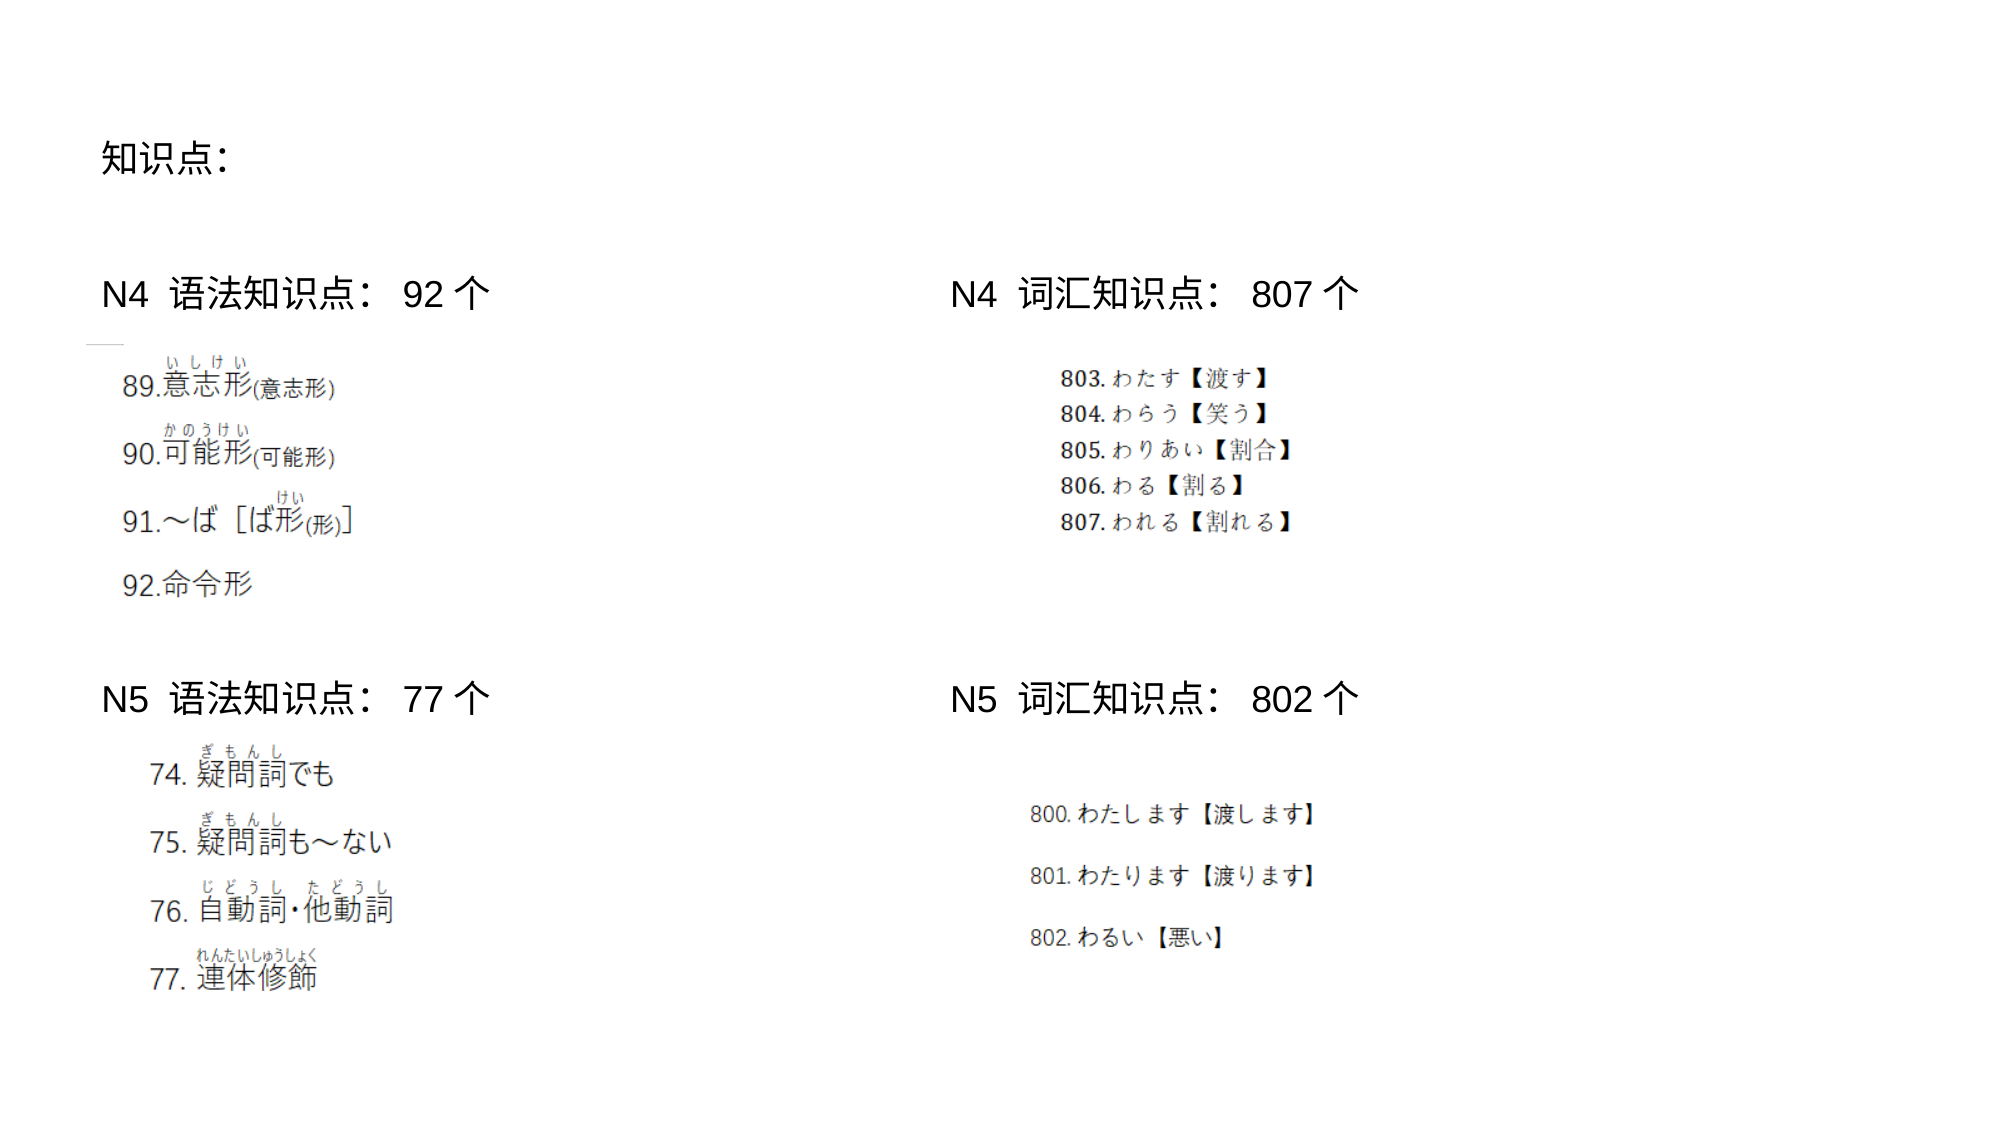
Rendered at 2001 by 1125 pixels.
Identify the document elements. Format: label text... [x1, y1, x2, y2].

text_box 知识点： N4 语法知识点：92个 N4 词汇知识点：807个 N5 语法知识点：77个 N5 词汇知识点：802个 [86, 127, 1573, 773]
picture [1007, 359, 1418, 563]
picture [86, 344, 450, 636]
picture [107, 736, 429, 1040]
picture [1008, 778, 1384, 976]
